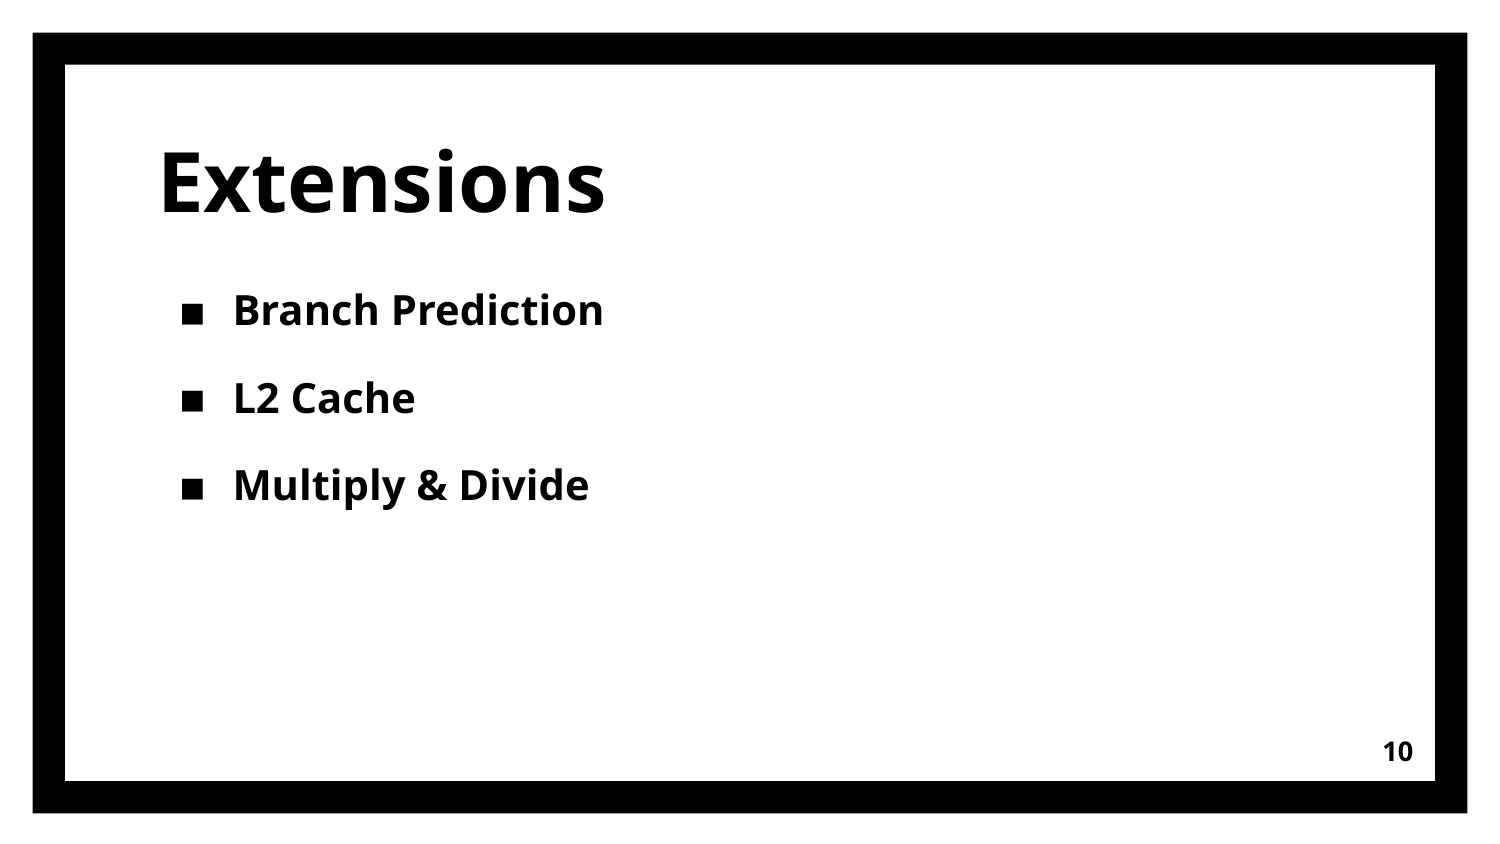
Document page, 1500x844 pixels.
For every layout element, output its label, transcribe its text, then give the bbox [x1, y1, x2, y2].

slide_number 10 [1338, 720, 1429, 786]
list Branch Prediction L2 Cache Multiply & Divide [142, 243, 1350, 673]
title Extensions [142, 125, 978, 243]
